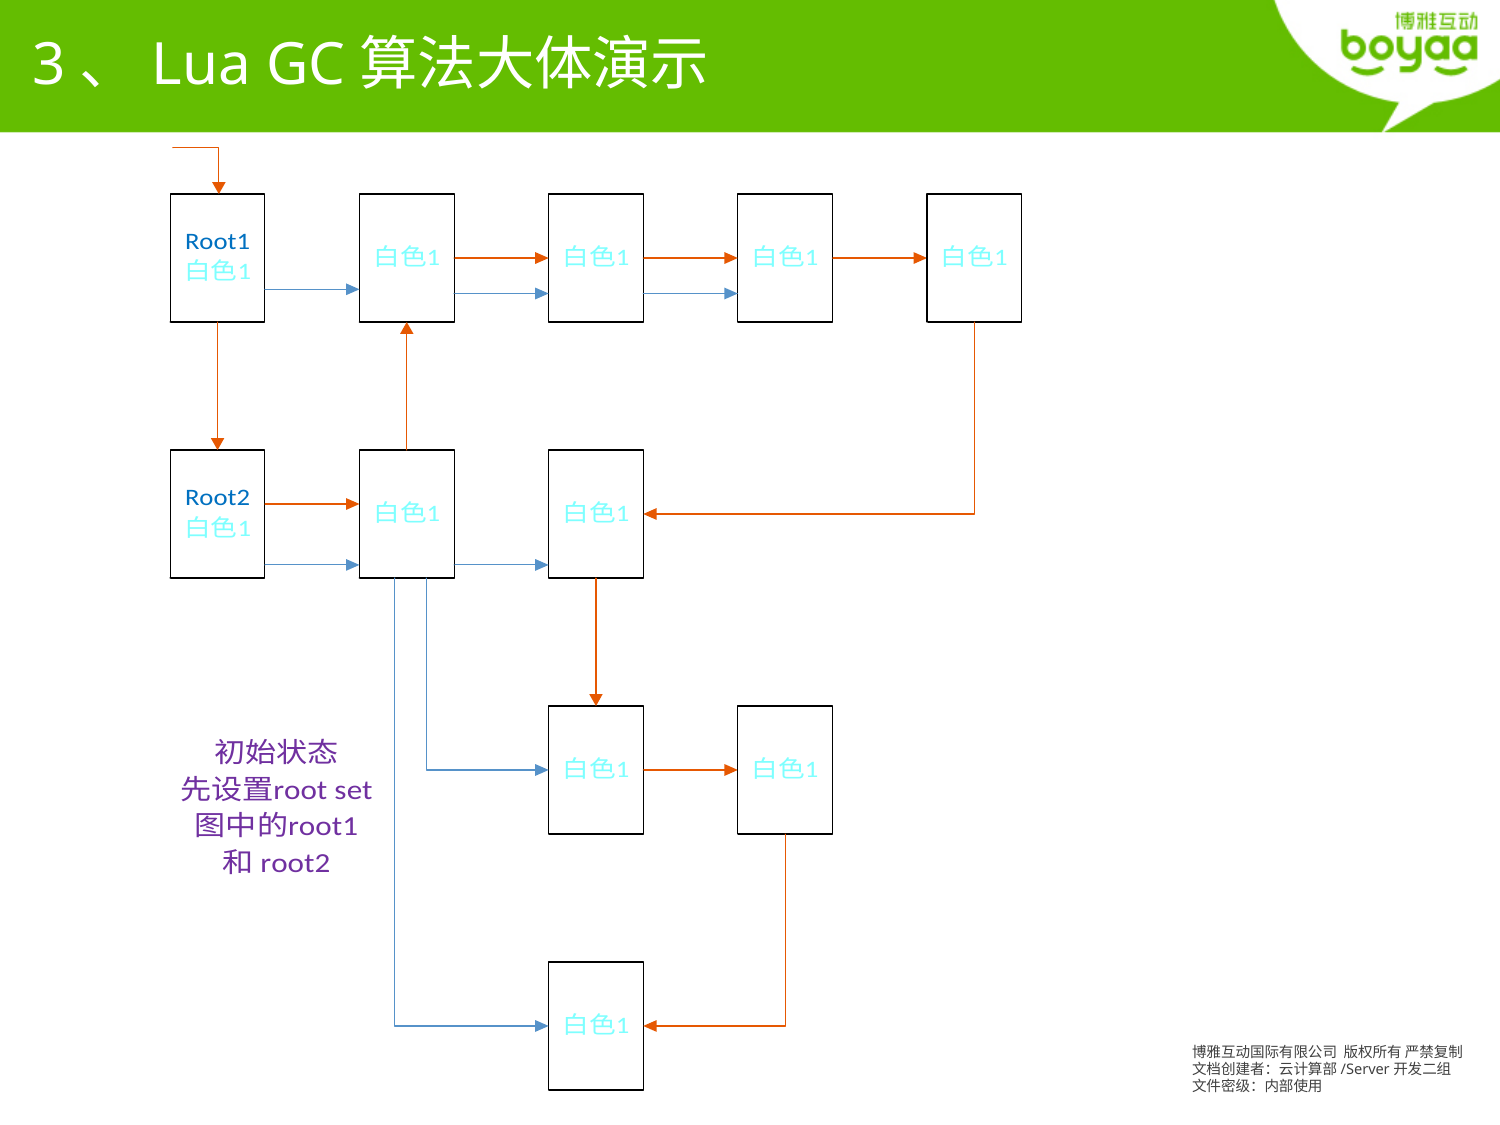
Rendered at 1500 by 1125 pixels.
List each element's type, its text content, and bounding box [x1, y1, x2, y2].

text_box 3、Lua GC算法大体演示 [17, 19, 1170, 145]
picture [0, 0, 1500, 1125]
